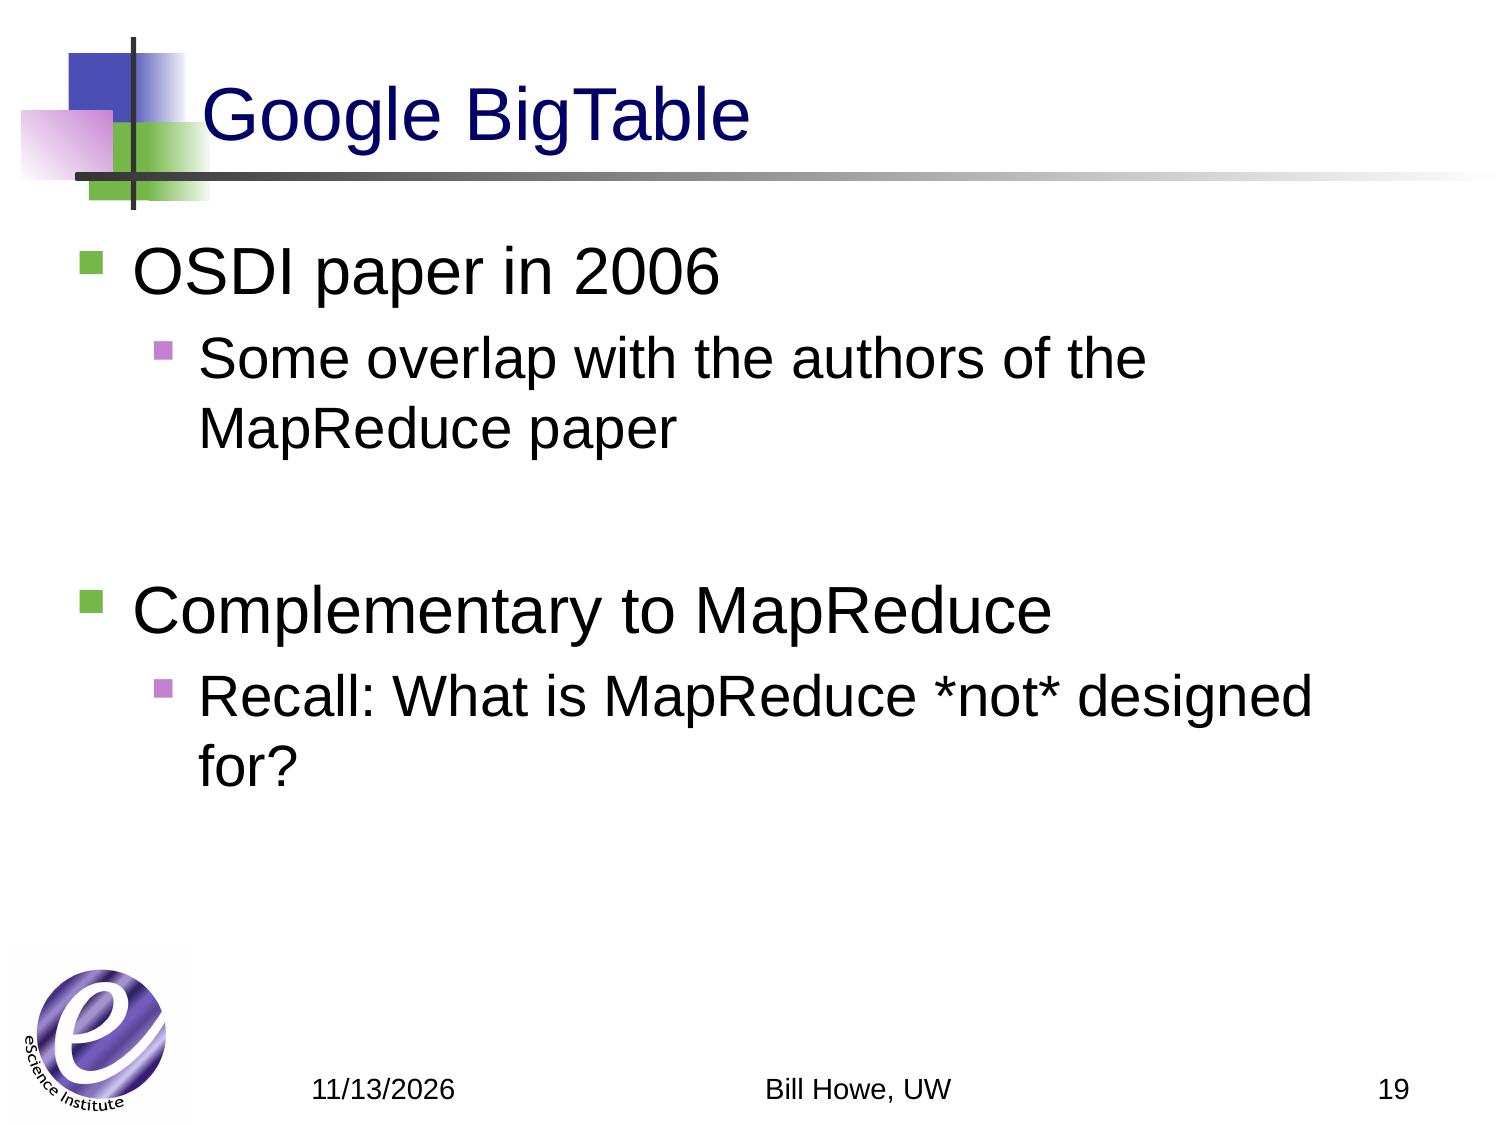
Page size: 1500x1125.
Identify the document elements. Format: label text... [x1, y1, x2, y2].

footer Bill Howe, UW [620, 1037, 1096, 1113]
list OSDI paper in 2006 Some overlap with the authors of the MapReduce paper Complementary to MapReduce Recall: What is MapReduce *not* designed for? [61, 220, 1447, 1002]
slide_number 19 [1112, 1037, 1425, 1113]
picture [6, 945, 192, 1125]
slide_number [296, 1038, 609, 1113]
title Google BigTable [186, 52, 1466, 163]
